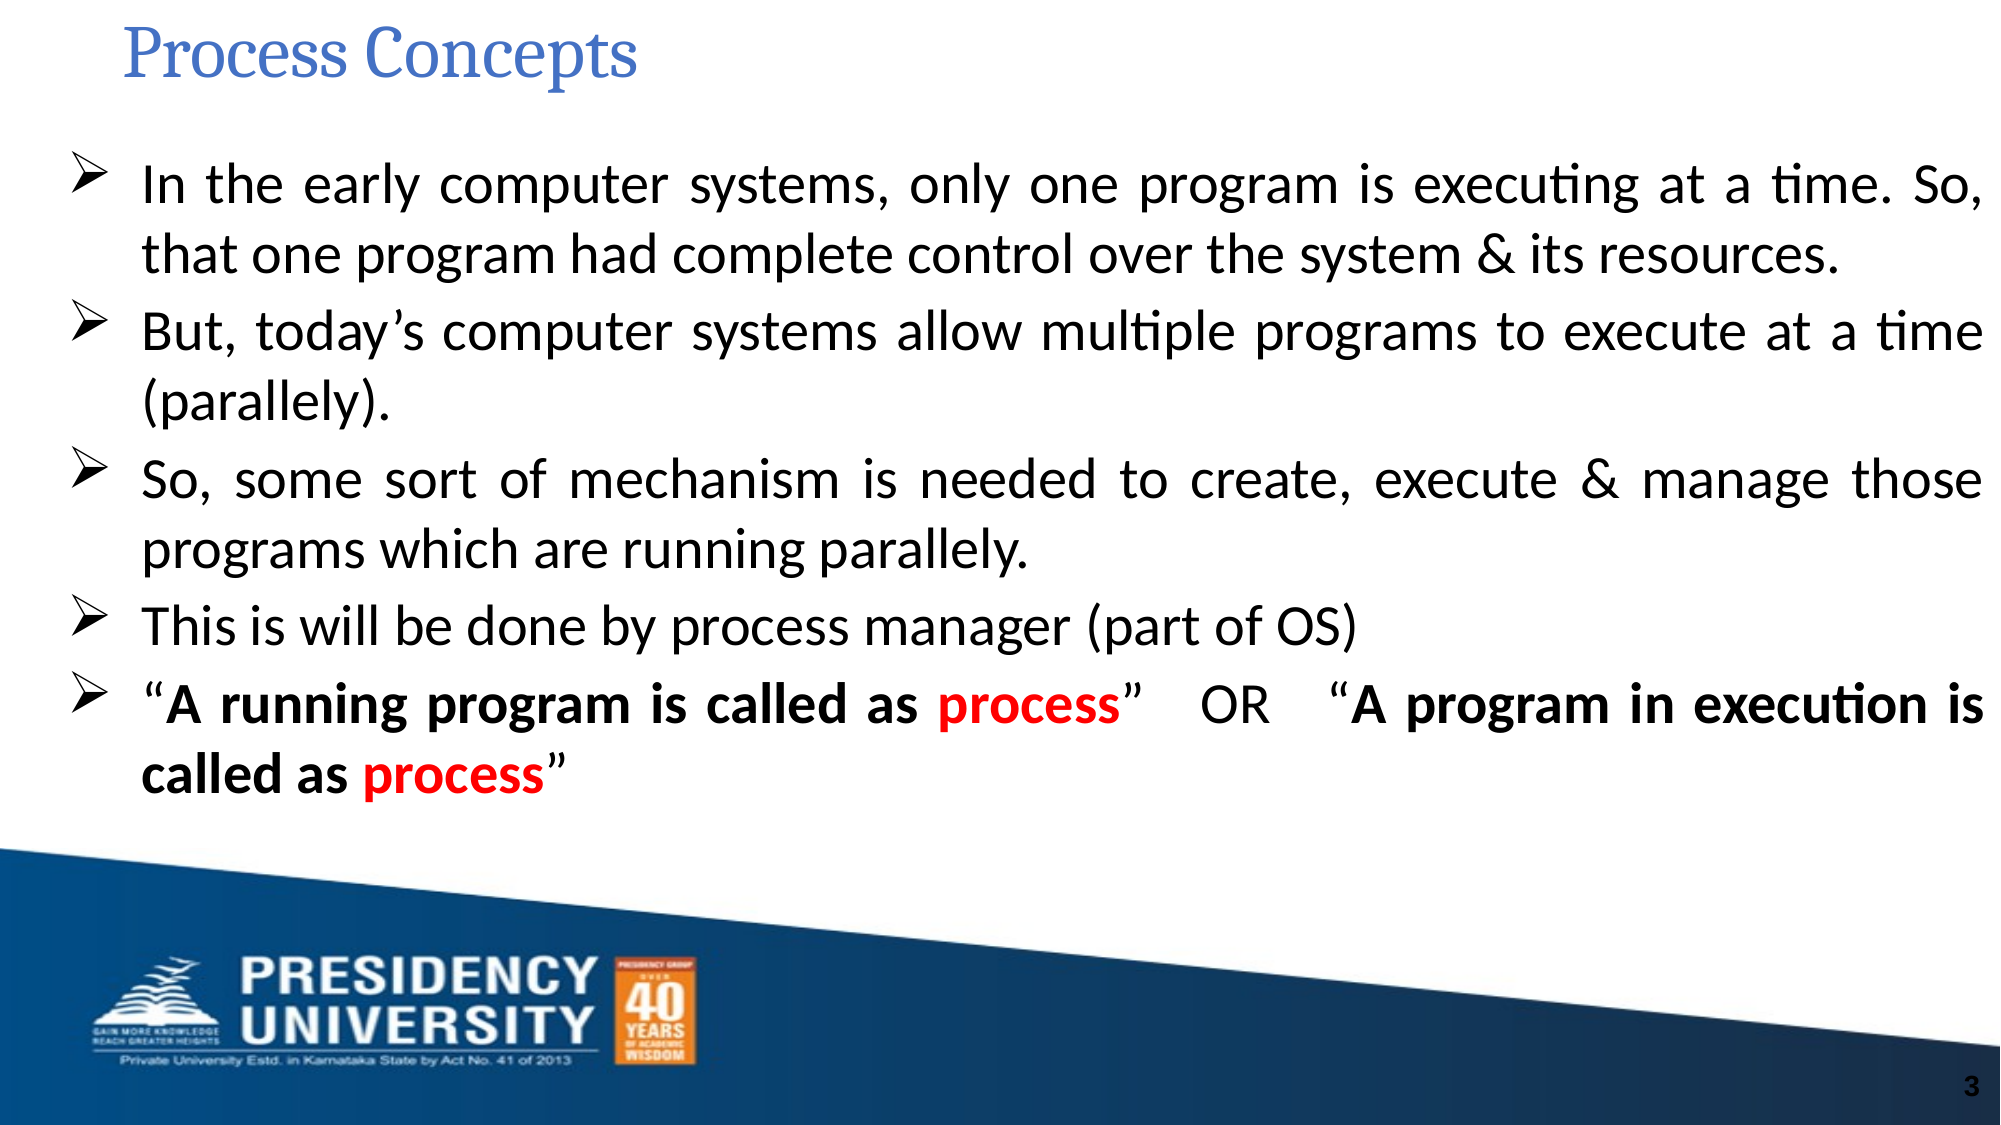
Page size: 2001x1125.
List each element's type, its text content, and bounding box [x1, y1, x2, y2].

picture [0, 848, 2000, 1125]
text_box In the early computer systems, only one program is executing at a time. So, that one program had complete control over the system & its resources. But, today’s computer systems allow multiple programs to execute at a time (parallely). So, some sort of mechanism is needed to create, execute & manage those programs which are running parallely. This is will be done by process manager (part of OS) “A running program is called as process” OR “A program in execution is called as process” [49, 137, 2000, 866]
title Process Concepts [120, 0, 1025, 137]
text_box 3 [1957, 1067, 1987, 1102]
